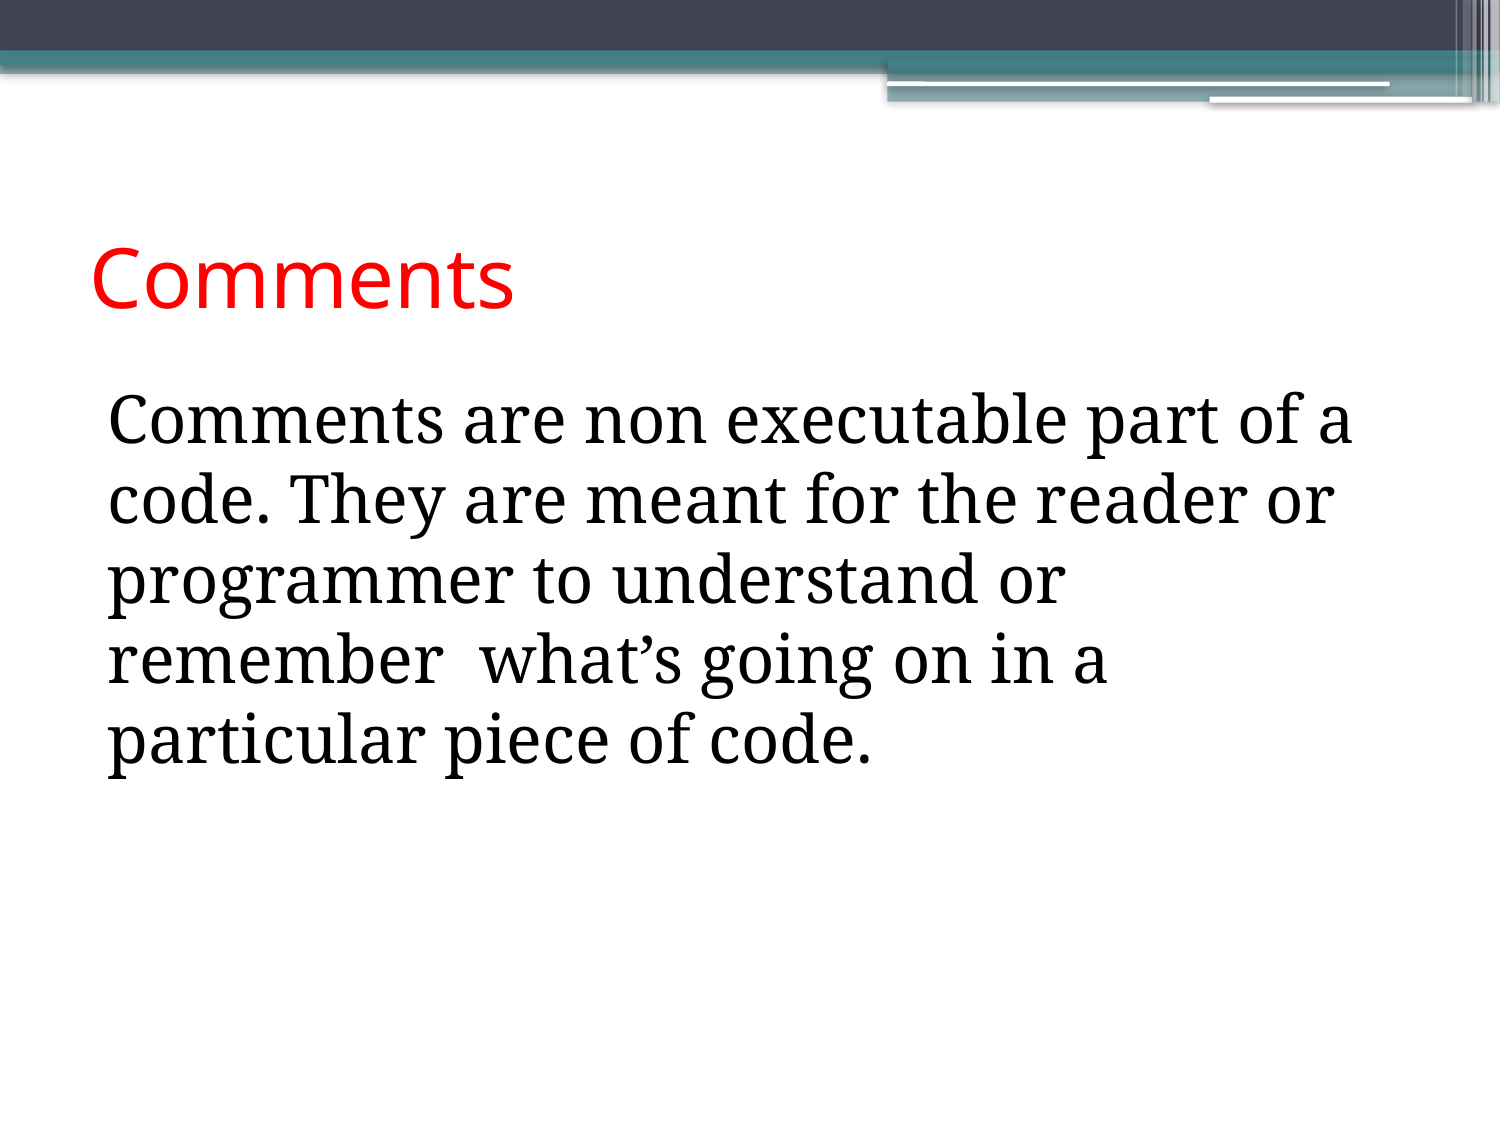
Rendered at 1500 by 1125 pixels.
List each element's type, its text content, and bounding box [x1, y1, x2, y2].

title Comments [75, 187, 1425, 363]
list Comments are non executable part of a code. They are meant for the reader or programmer to understand or remember what’s going on in a particular piece of code. [75, 368, 1425, 1079]
